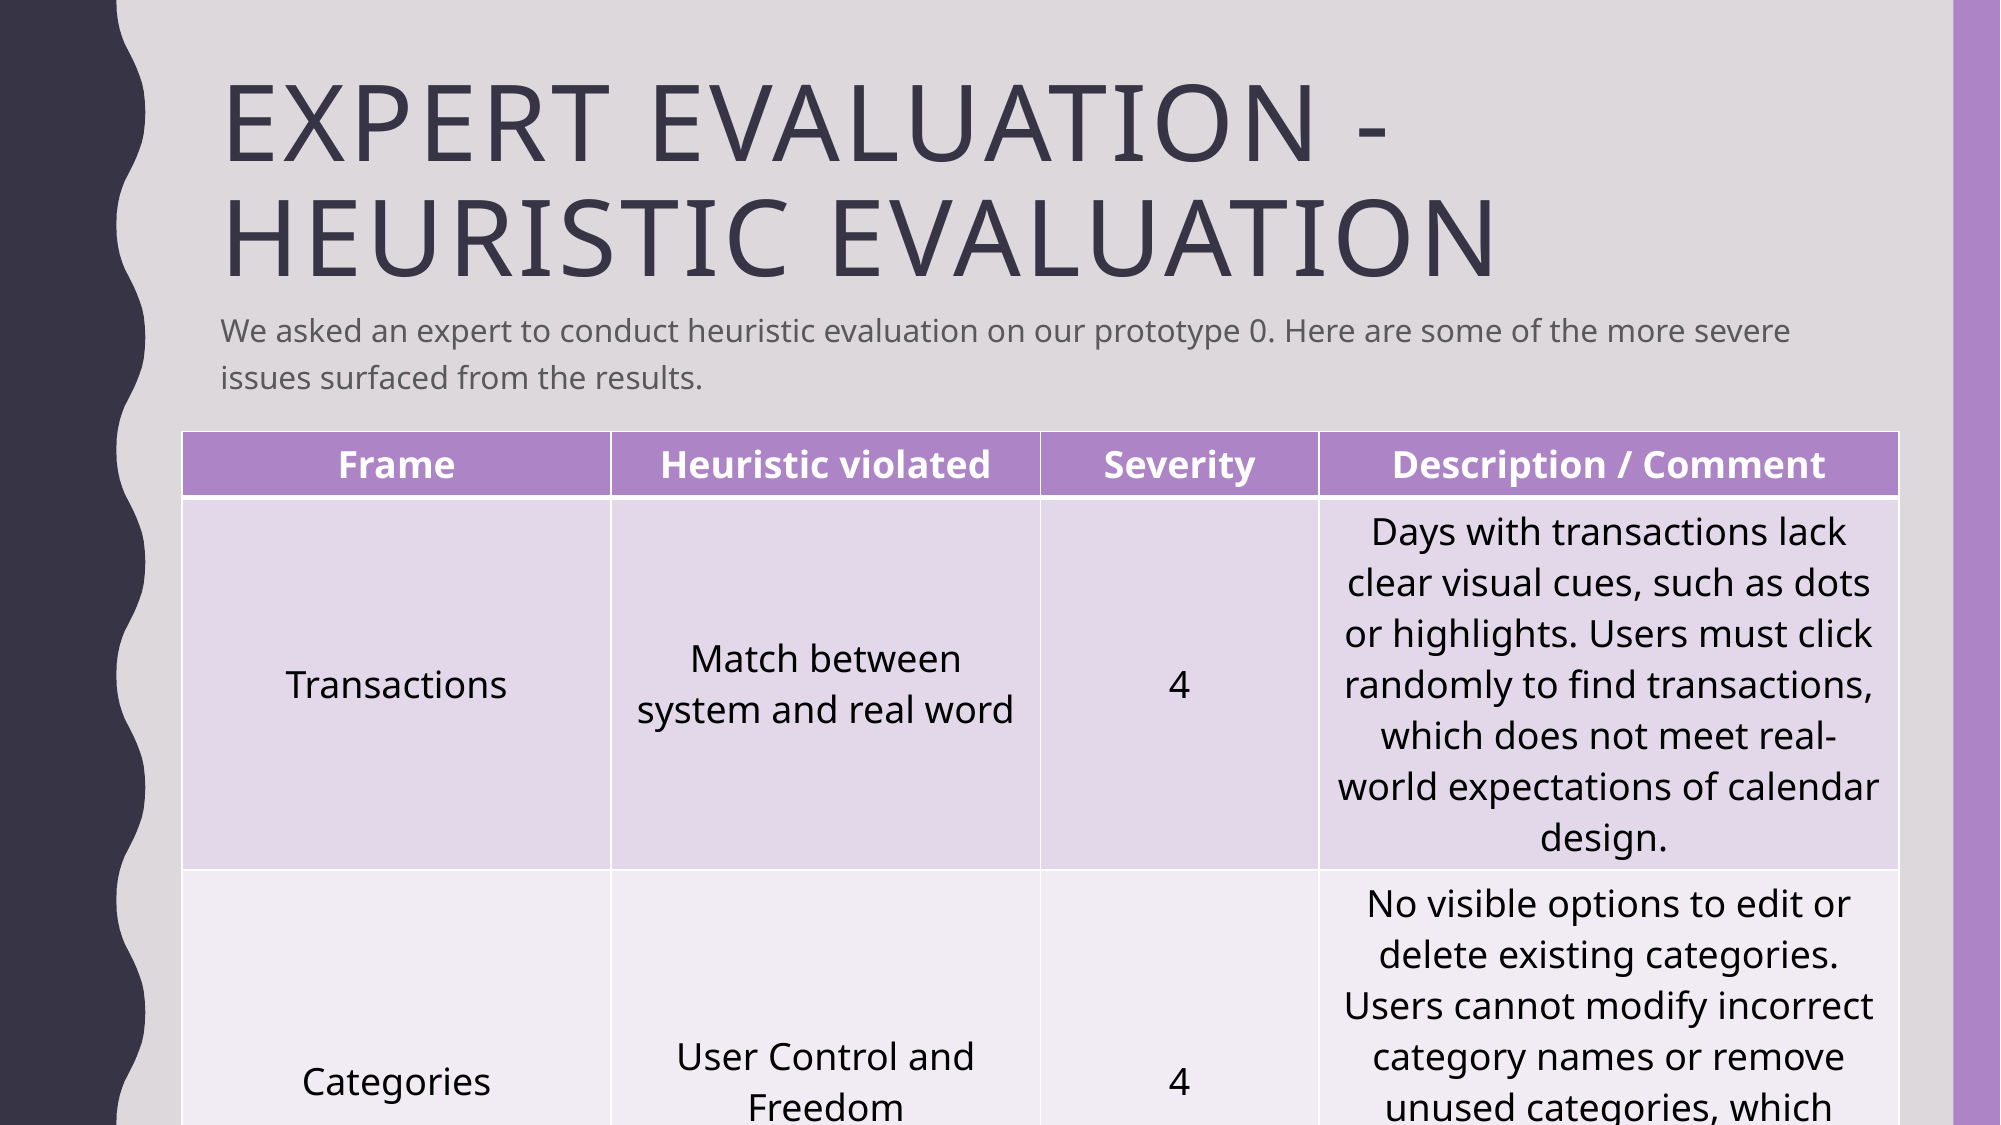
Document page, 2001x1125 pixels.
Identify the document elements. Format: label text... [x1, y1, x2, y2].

table_header Heuristic violated [612, 432, 1040, 495]
table_cell Categories [183, 871, 610, 1125]
table_header Frame [183, 432, 610, 495]
table_header Severity [1041, 432, 1318, 495]
table_cell Match between system and real word [612, 500, 1040, 869]
table_cell 4 [1041, 500, 1318, 869]
table_cell 4 [1041, 871, 1318, 1125]
table_header Description / Comment [1320, 432, 1898, 495]
text_box We asked an expert to conduct heuristic evaluation on our prototype 0. Here are some of the more severe issues surfaced from the results. [205, 296, 1875, 408]
table_cell Days with transactions lack clear visual cues, such as dots or highlights. Users must click randomly to find transactions, which does not meet real-world expectations of calendar design. [1320, 500, 1898, 869]
table_cell User Control and Freedom [612, 871, 1040, 1125]
title EXPERT EVALUATION - HEURISTIC EVALUATION [205, 62, 1875, 296]
table_cell No visible options to edit or delete existing categories. Users cannot modify incorrect category names or remove unused categories, which severely limits their control over the financial organization system. [1320, 871, 1898, 1125]
table_cell Transactions [183, 500, 610, 869]
